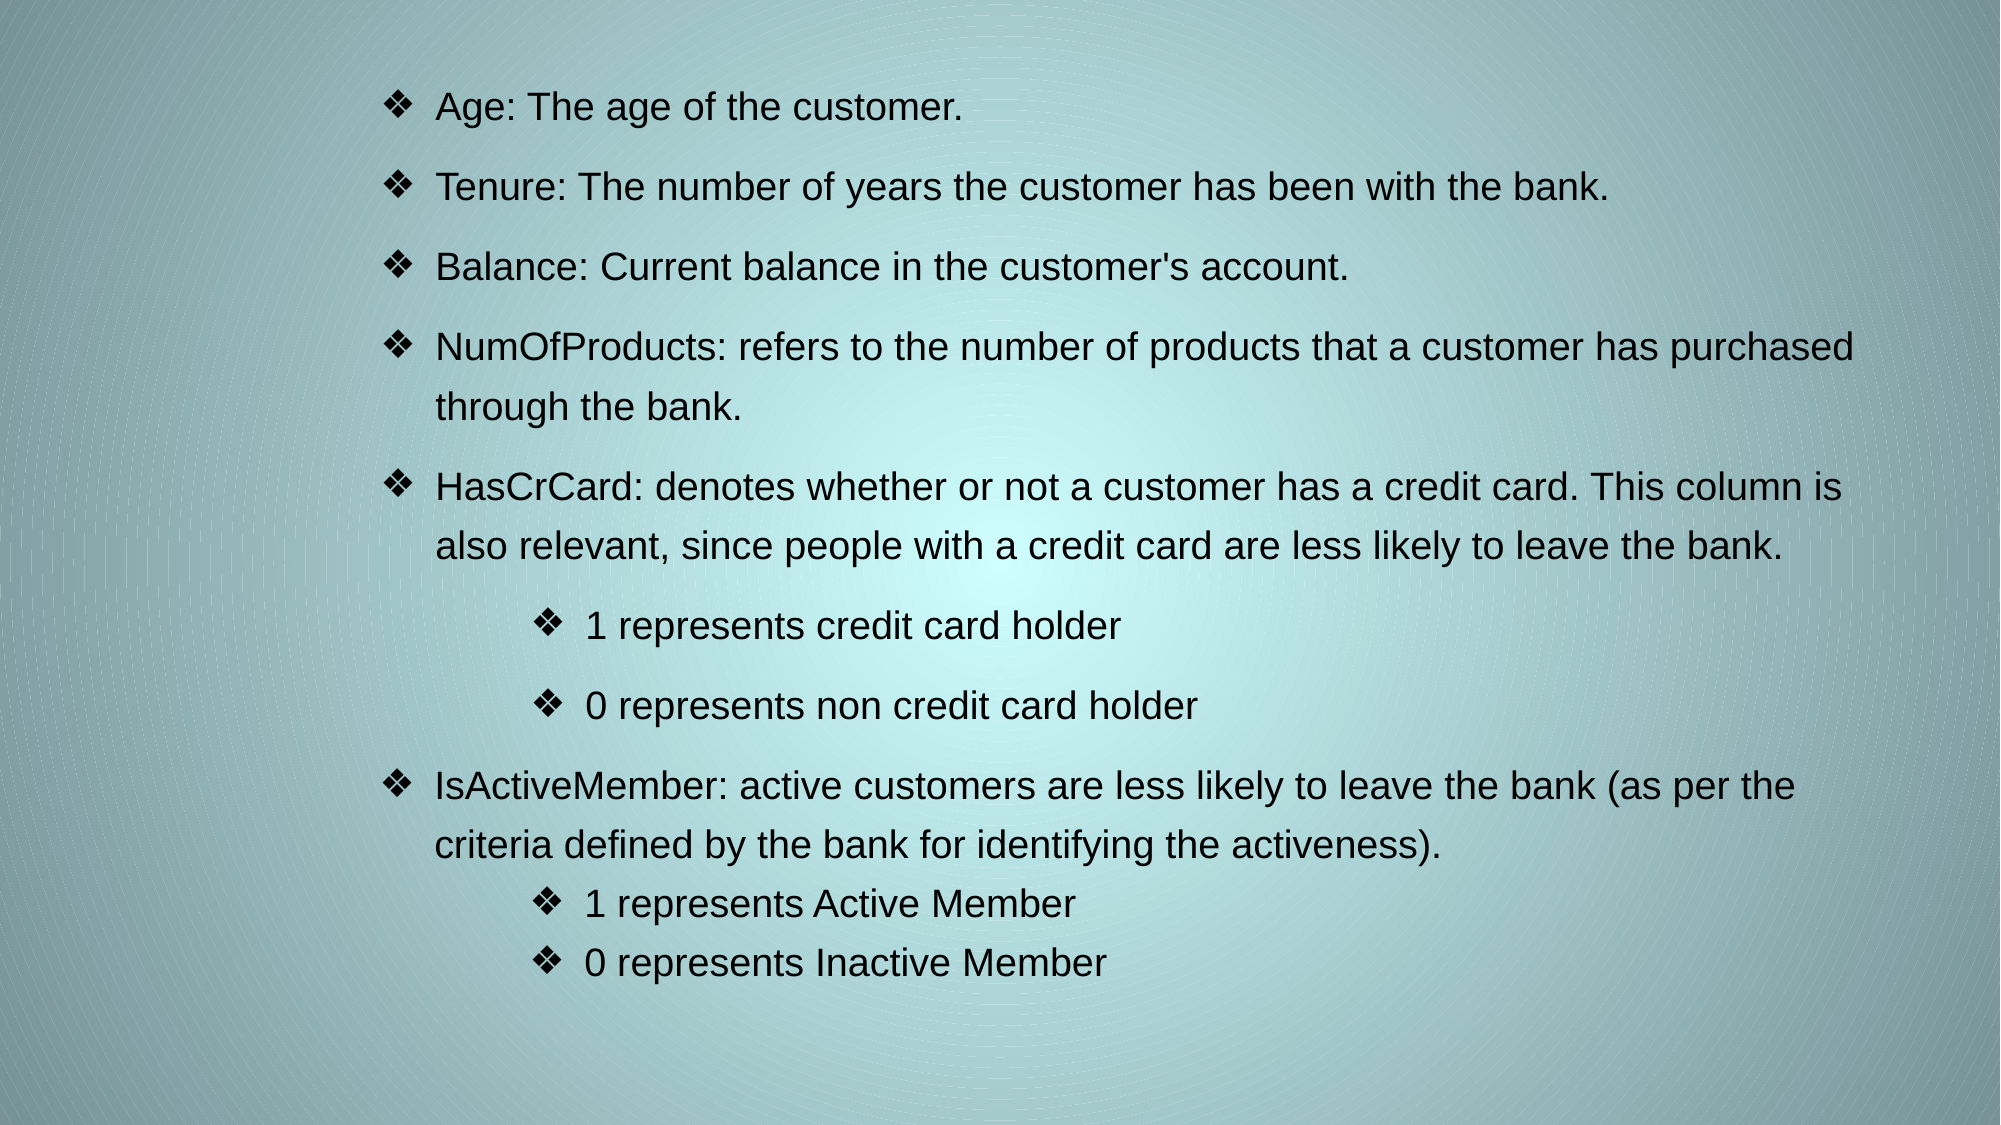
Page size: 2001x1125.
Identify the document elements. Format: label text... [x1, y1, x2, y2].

list Age: The age of the customer. Tenure: The number of years the customer has been with the bank. Balance: Current balance in the customer's account. NumOfProducts: refers to the number of products that a customer has purchased through the bank. HasCrCard: denotes whether or not a customer has a credit card. This column is also relevant, since people with a credit card are less likely to leave the bank. 1 represents credit card holder 0 represents non credit card holder IsActiveMember: active customers are less likely to leave the bank (as per the criteria defined by the bank for identifying the activeness). 1 represents Active Member 0 represents Inactive Member [342, 66, 1918, 1014]
